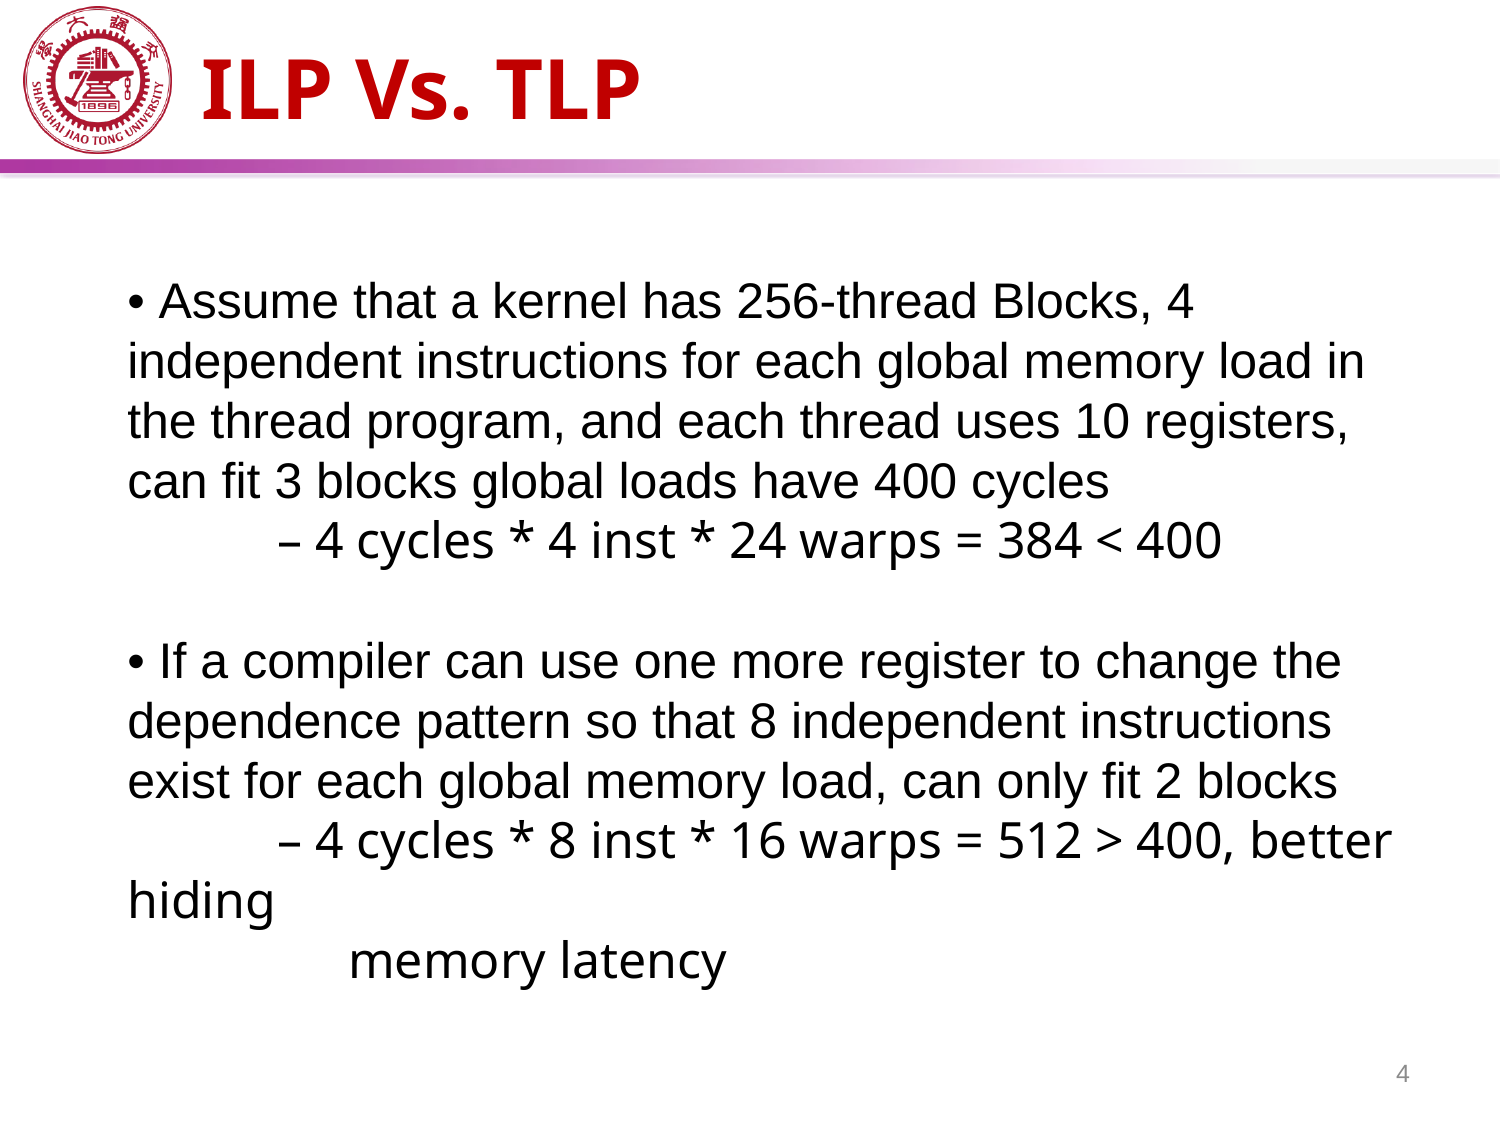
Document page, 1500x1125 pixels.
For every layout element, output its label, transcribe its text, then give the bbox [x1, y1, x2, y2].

title ILP Vs. TLP [186, 0, 1472, 172]
slide_number 4 [1074, 1042, 1425, 1103]
picture [0, 6, 1500, 179]
text_box • Assume that a kernel has 256-thread Blocks, 4 independent instructions for each global memory load in the thread program, and each thread uses 10 registers, can fit 3 blocks global loads have 400 cycles – 4 cycles * 4 inst * 24 warps = 384 < 400 • If a compiler can use one more register to change the dependence pattern so that 8 independent instructions exist for each global memory load, can only fit 2 blocks – 4 cycles * 8 inst * 16 warps = 512 > 400, better hiding memory latency [112, 261, 1413, 996]
